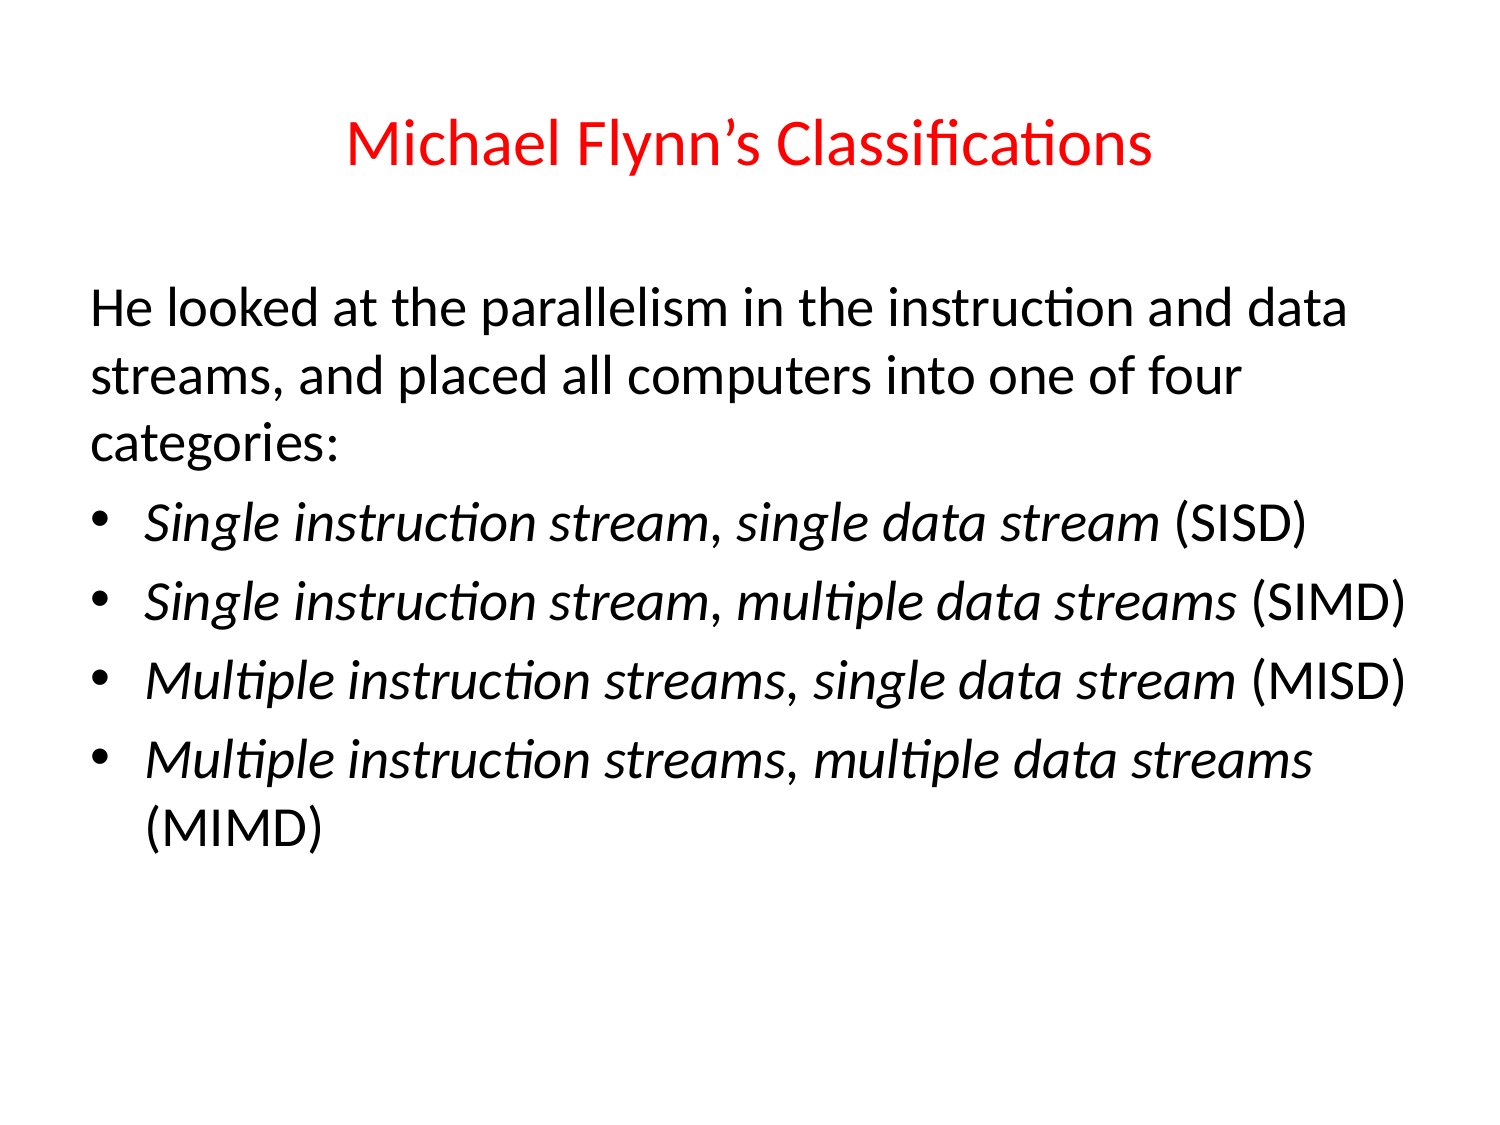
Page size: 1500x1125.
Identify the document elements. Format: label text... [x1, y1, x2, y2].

list He looked at the parallelism in the instruction and data streams, and placed all computers into one of four categories: Single instruction stream, single data stream (SISD) Single instruction stream, multiple data streams (SIMD) Multiple instruction streams, single data stream (MISD) Multiple instruction streams, multiple data streams (MIMD) [75, 262, 1425, 1005]
title Michael Flynn’s Classifications [75, 45, 1425, 233]
